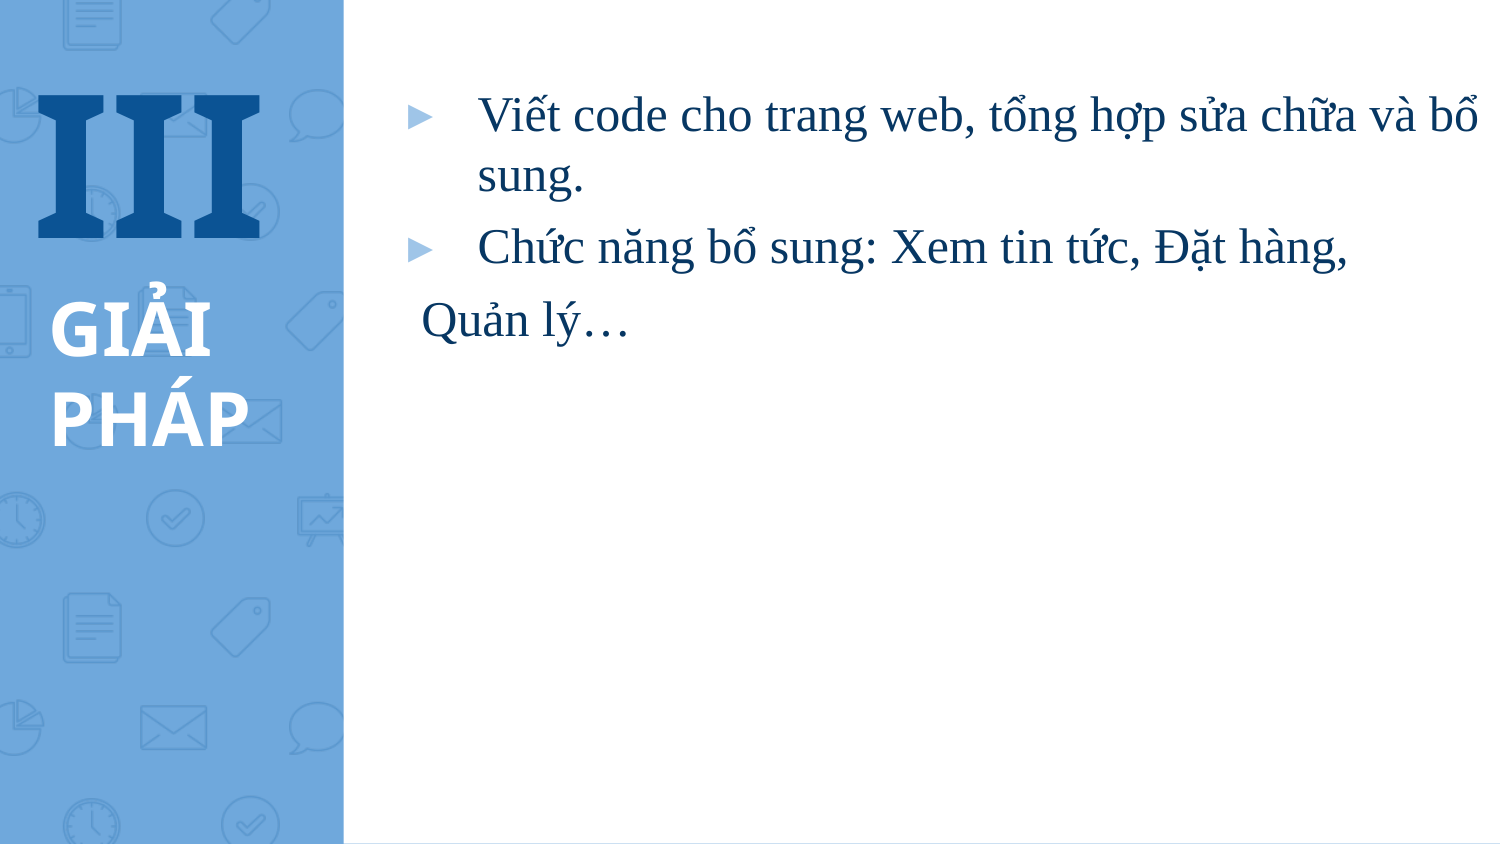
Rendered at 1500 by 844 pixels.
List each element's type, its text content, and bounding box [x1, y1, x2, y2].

title GIẢI PHÁP [33, 266, 315, 408]
text_box Viết code cho trang web, tổng hợp sửa chữa và bổ sung. Chức năng bổ sung: Xem tin tức, Đặt hàng, Quản lý… [387, 66, 1500, 778]
slide_number III [17, 23, 315, 230]
